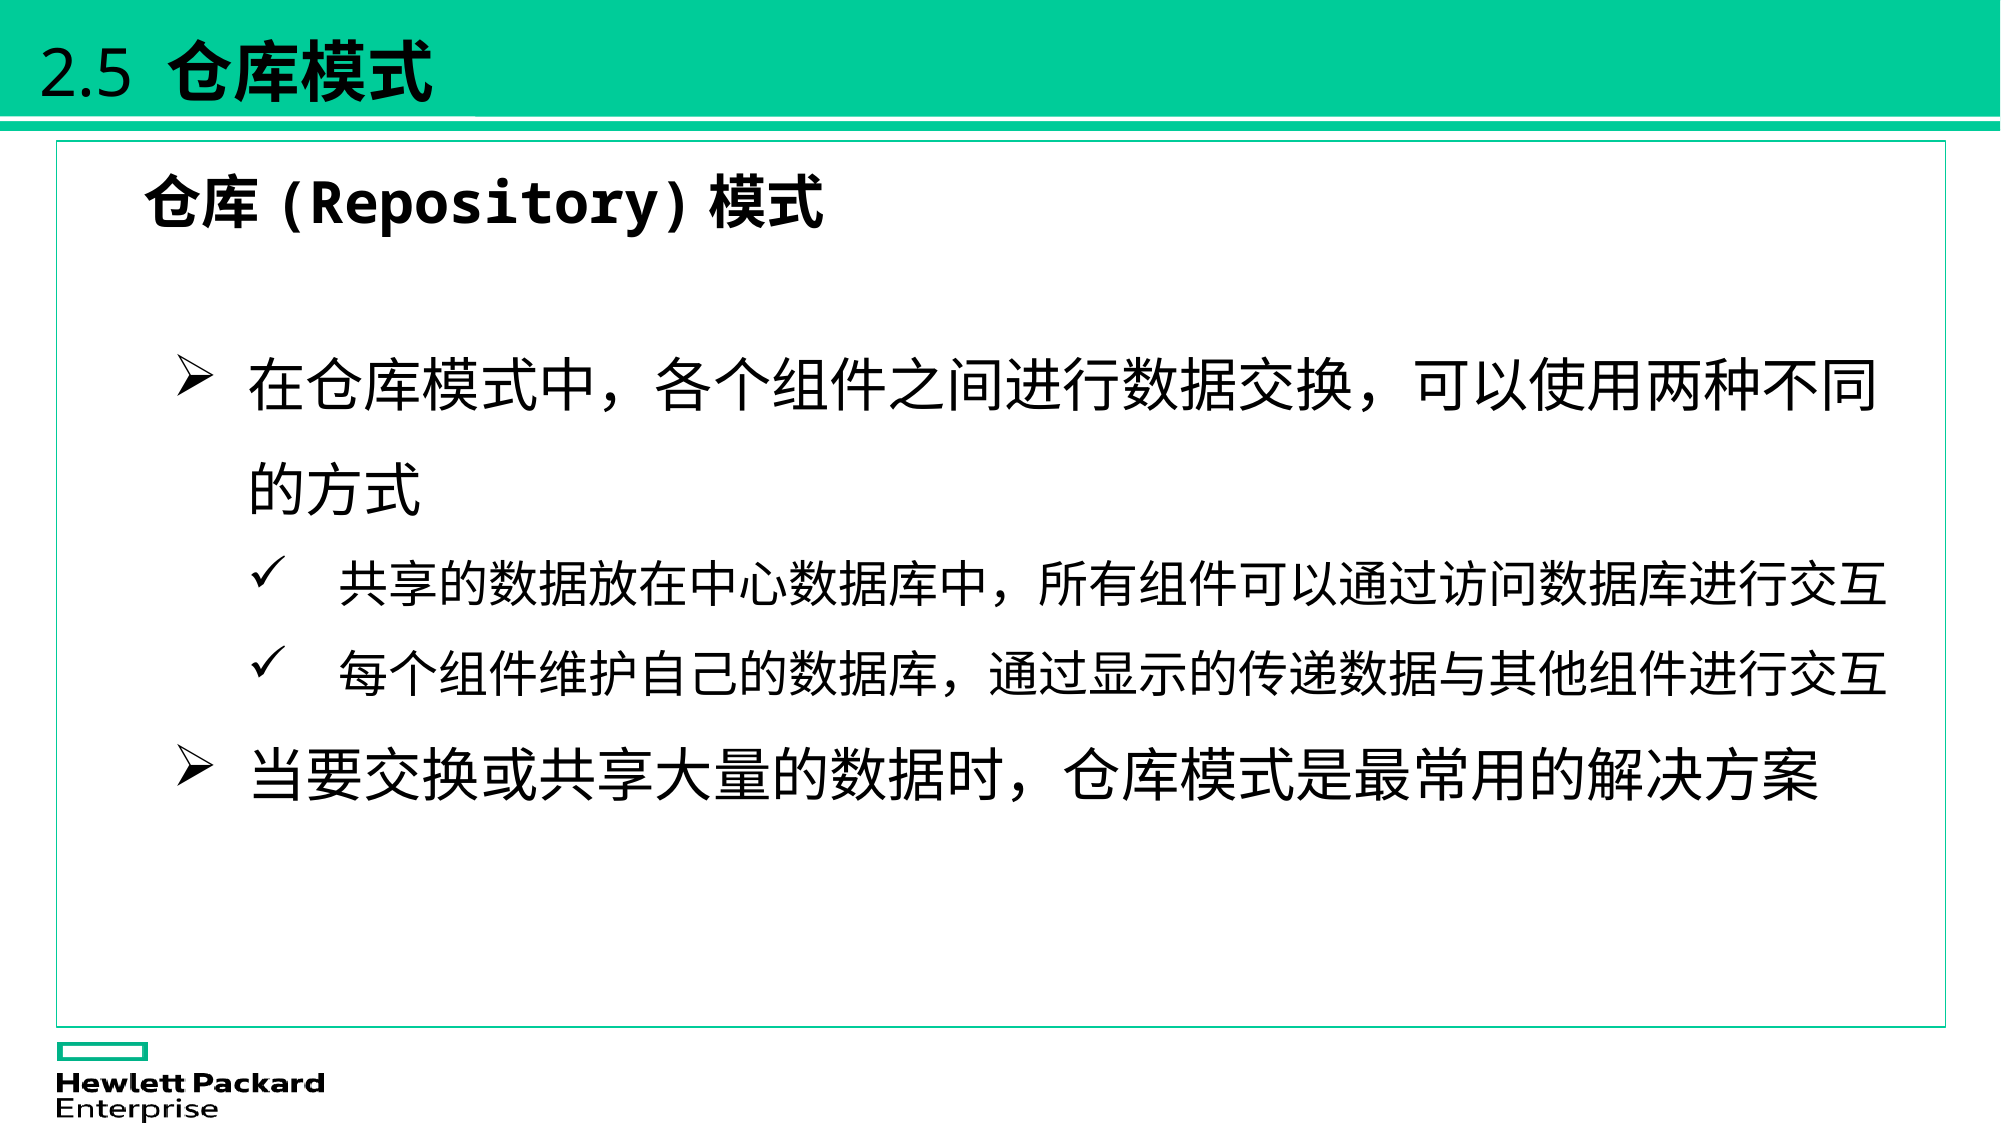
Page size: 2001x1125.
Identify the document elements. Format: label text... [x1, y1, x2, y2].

text_box 仓库(Repository)模式 [129, 158, 1404, 244]
text_box 2.5 仓库模式 [0, 22, 878, 118]
text_box 在仓库模式中，各个组件之间进行数据交换，可以使用两种不同的方式 共享的数据放在中心数据库中，所有组件可以通过访问数据库进行交互 每个组件维护自己的数据库，通过显示的传递数据与其他组件进行交互 当要交换或共享大量的数据时，仓库模式是最常用的解决方案 [157, 305, 1923, 875]
picture [36, 1033, 336, 1125]
